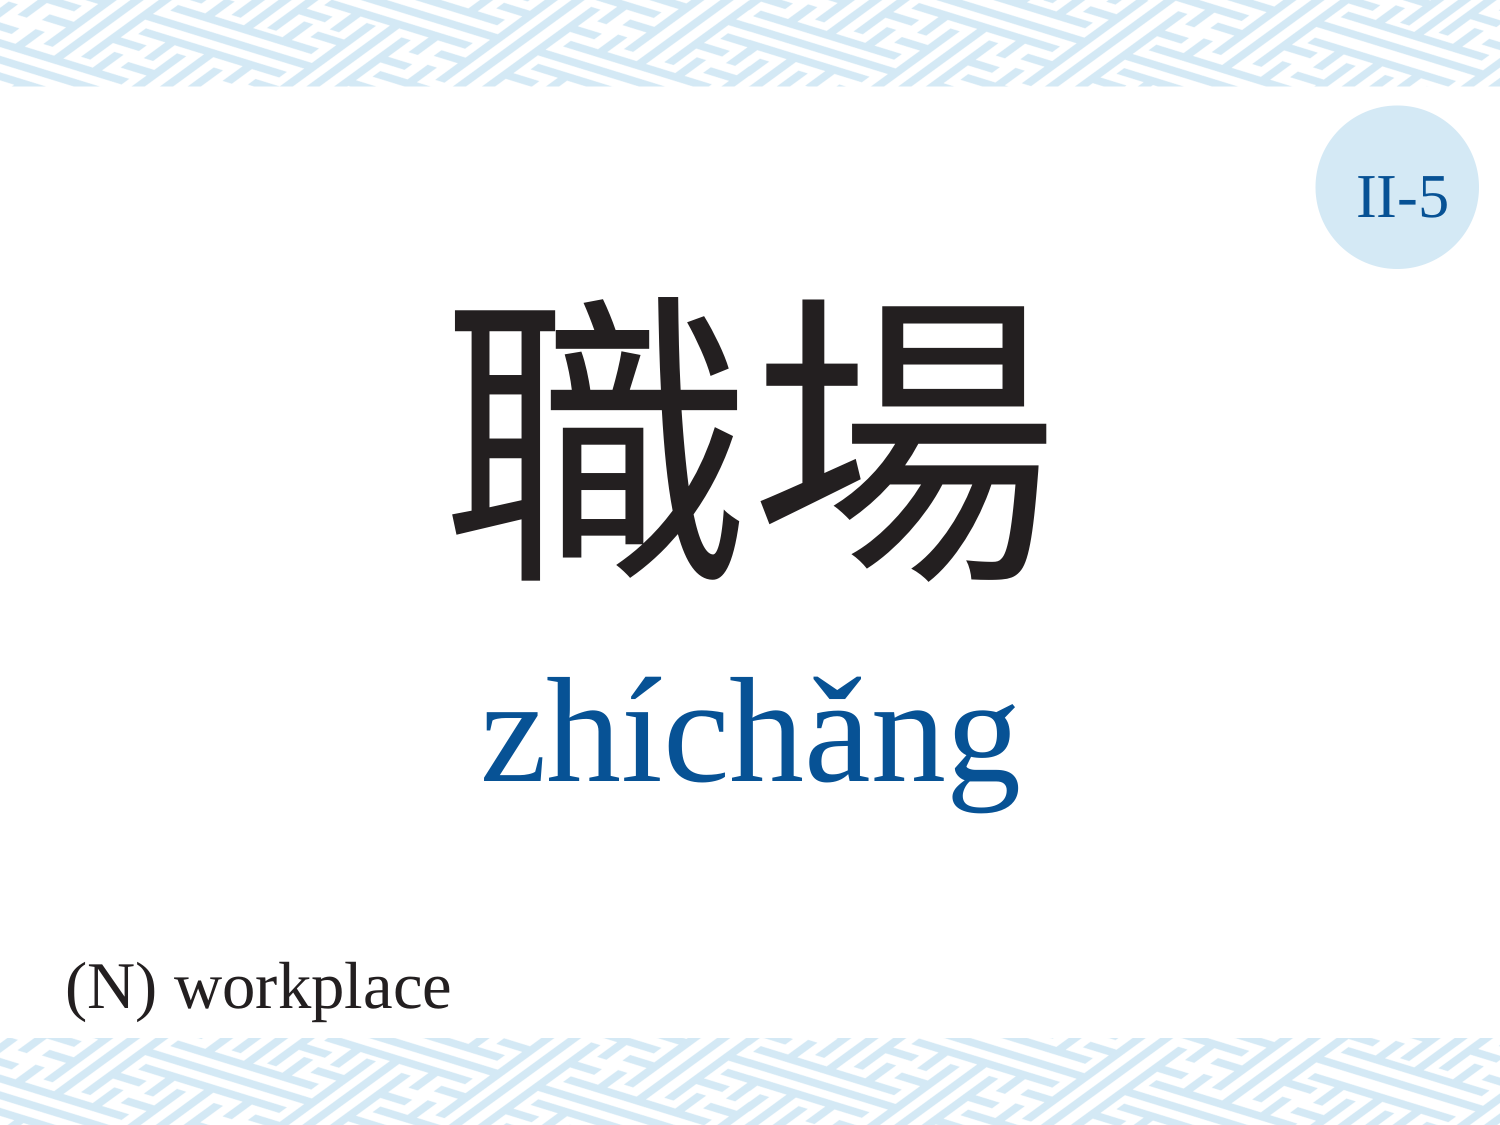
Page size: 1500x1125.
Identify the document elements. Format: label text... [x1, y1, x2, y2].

picture [0, 0, 1500, 1125]
text_box II-5 職場 zhíchǎng [439, 154, 1451, 812]
text_box (N) workplace [62, 942, 454, 1023]
